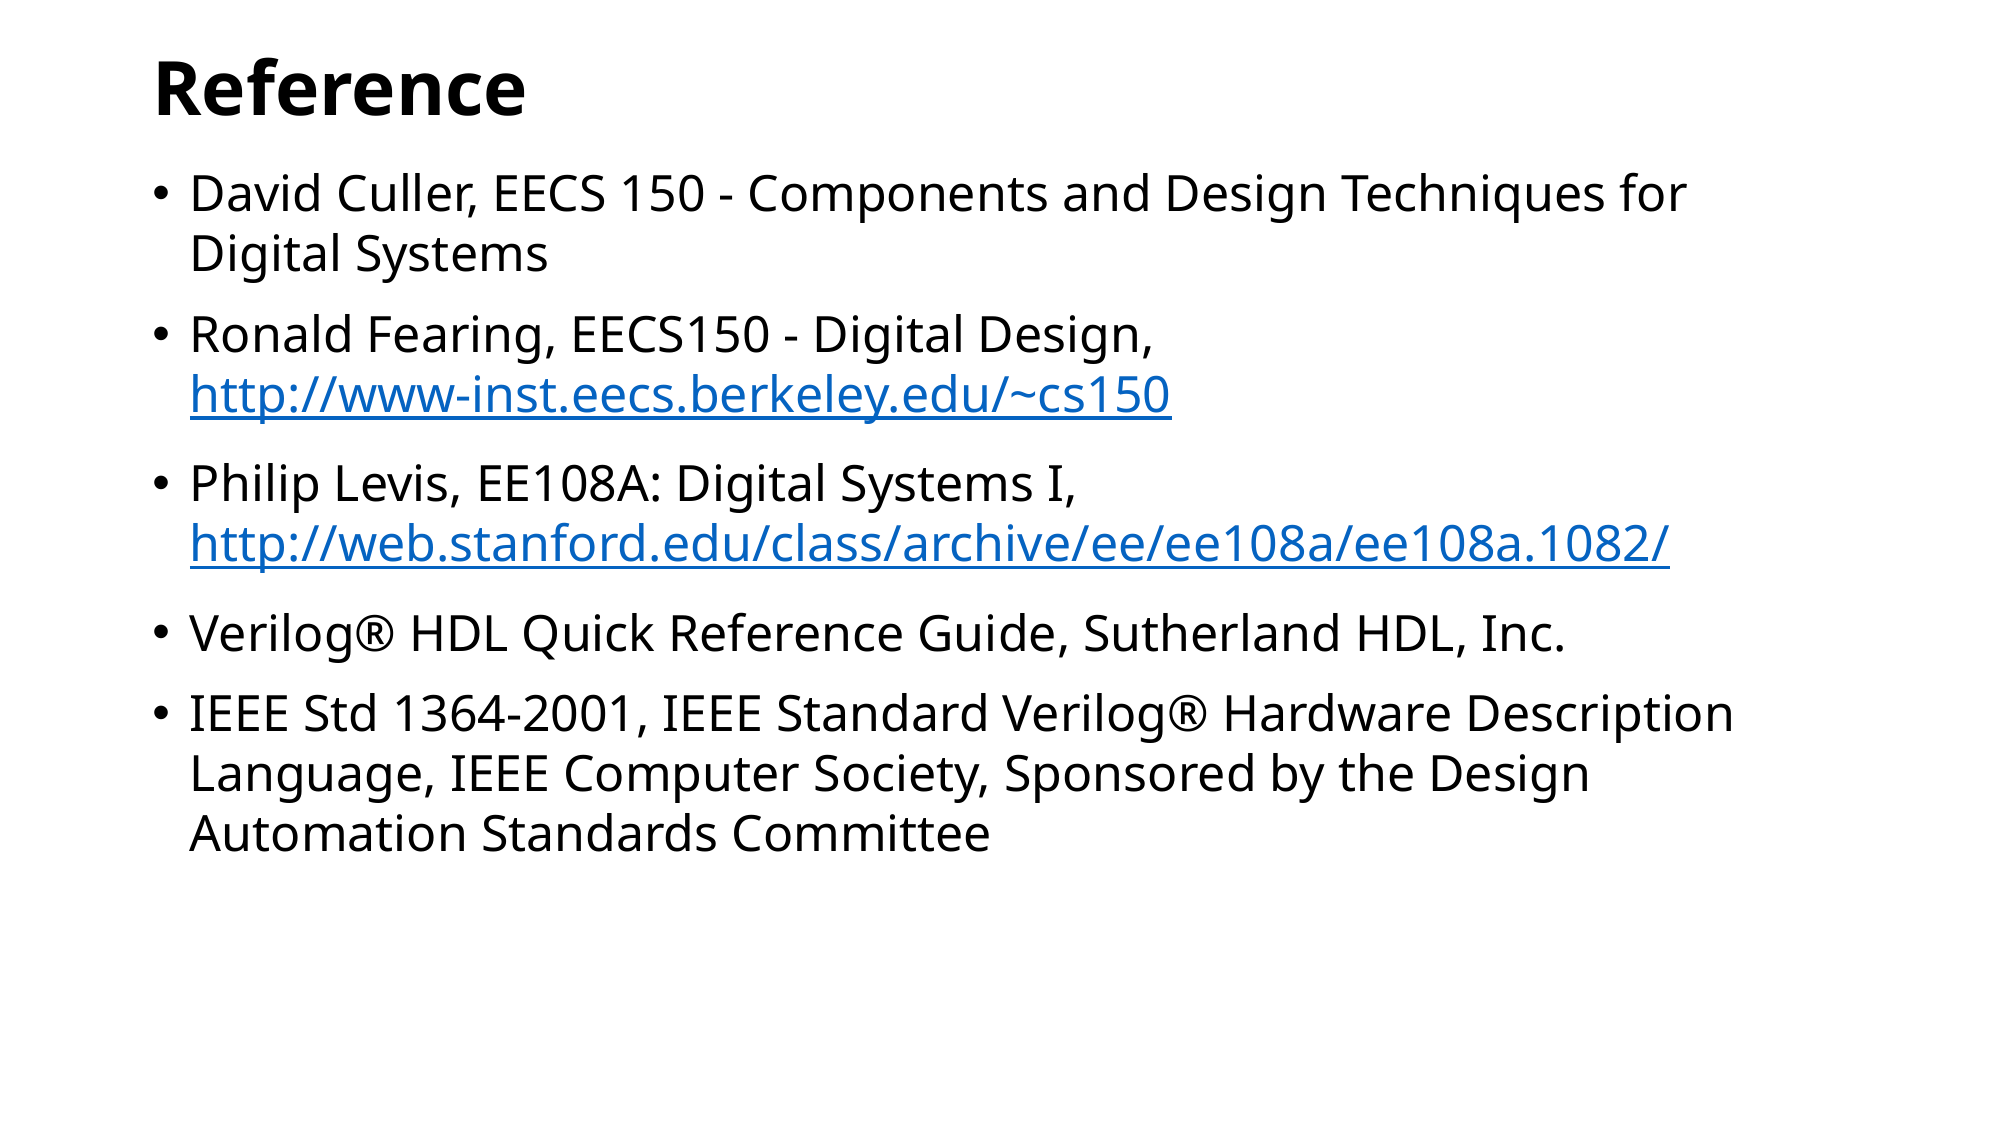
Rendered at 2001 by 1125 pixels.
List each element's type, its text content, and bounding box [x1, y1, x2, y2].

title Reference [137, 38, 1863, 145]
list David Culler, EECS 150 - Components and Design Techniques for Digital Systems Ronald Fearing, EECS150 - Digital Design, http://www-inst.eecs.berkeley.edu/~cs150 Philip Levis, EE108A: Digital Systems I, http://web.stanford.edu/class/archive/ee/ee108a/ee108a.1082/ Verilog® HDL Quick Reference Guide, Sutherland HDL, Inc. IEEE Std 1364-2001, IEEE Standard Verilog® Hardware Description Language, IEEE Computer Society, Sponsored by the Design Automation Standards Committee [137, 154, 1863, 1042]
